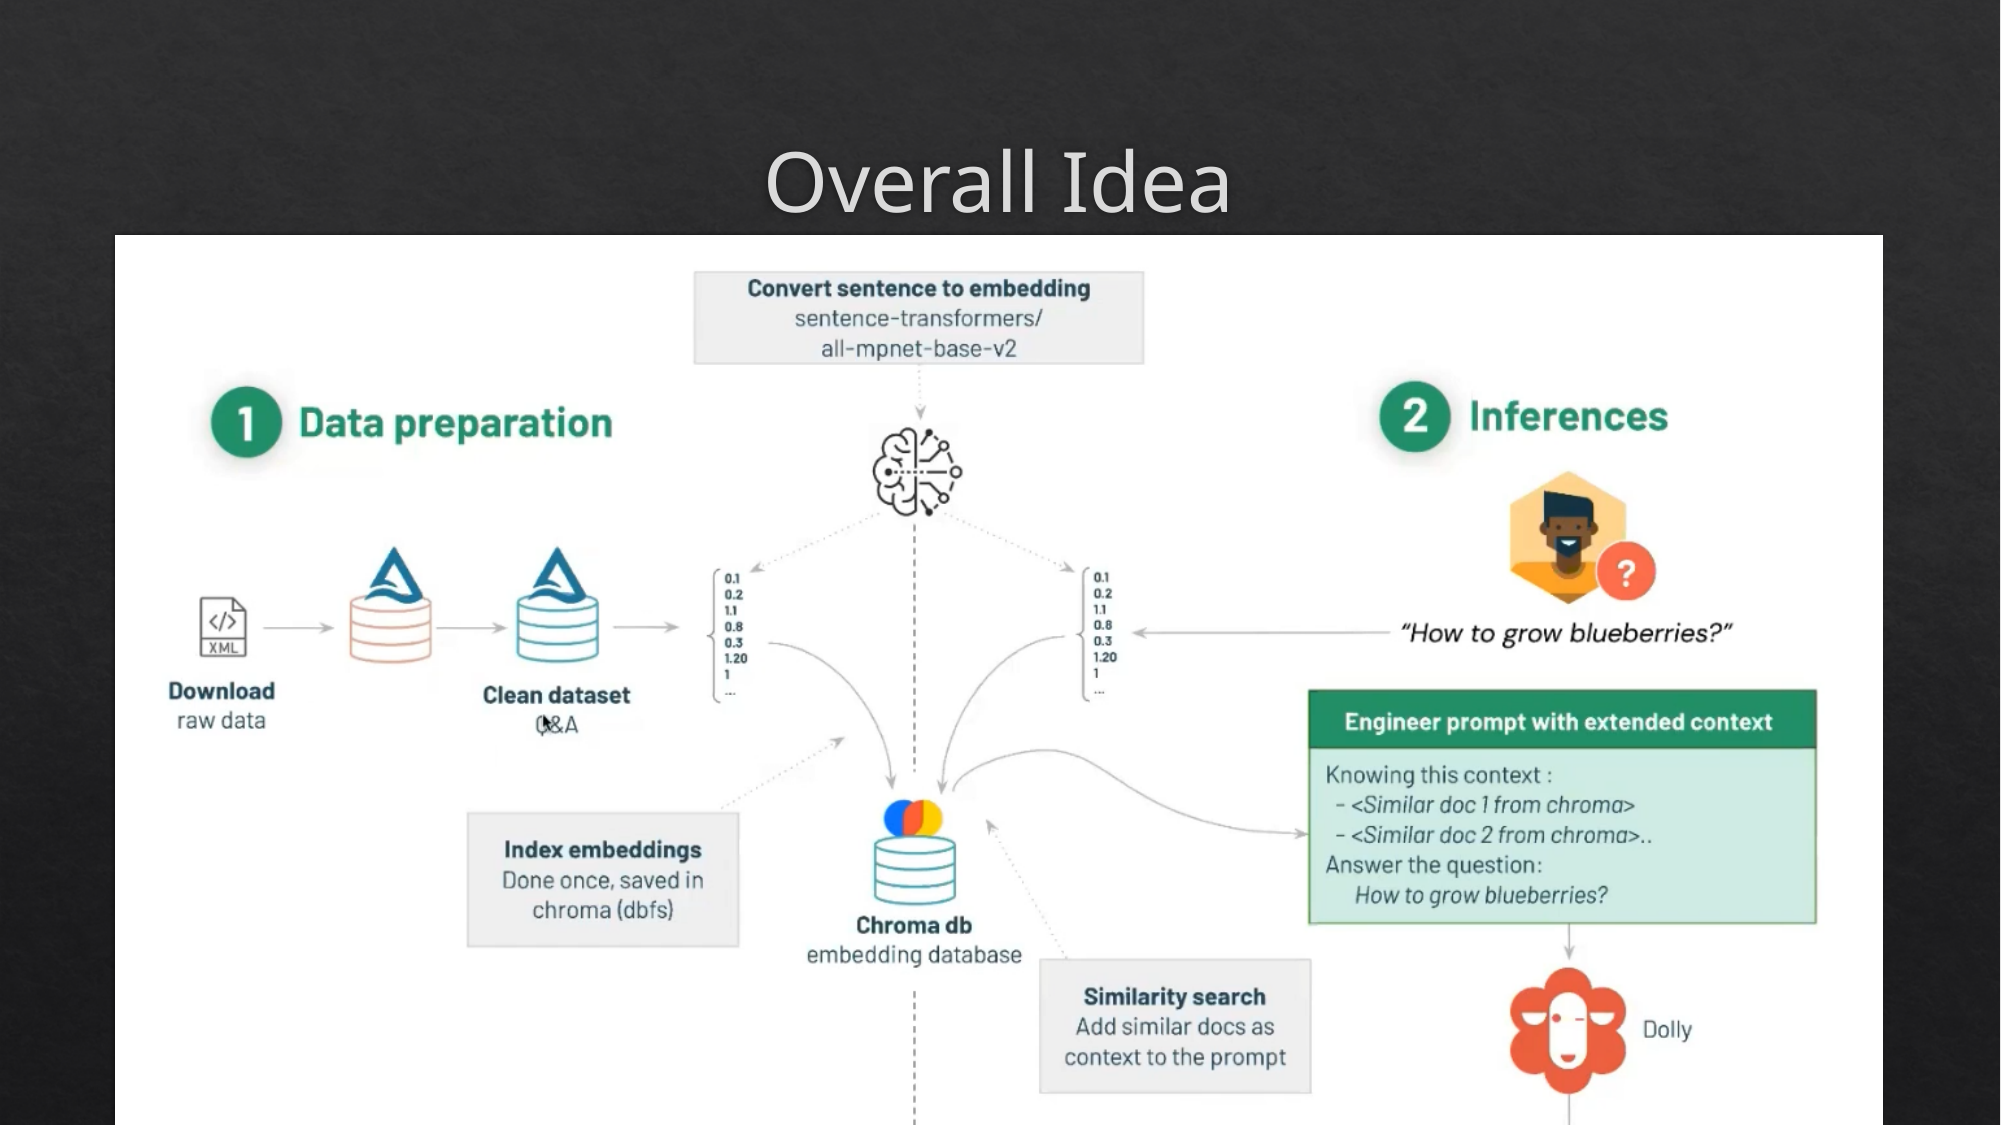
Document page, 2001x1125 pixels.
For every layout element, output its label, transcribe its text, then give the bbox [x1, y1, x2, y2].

title Overall Idea [149, 99, 1849, 231]
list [114, 235, 1884, 1125]
